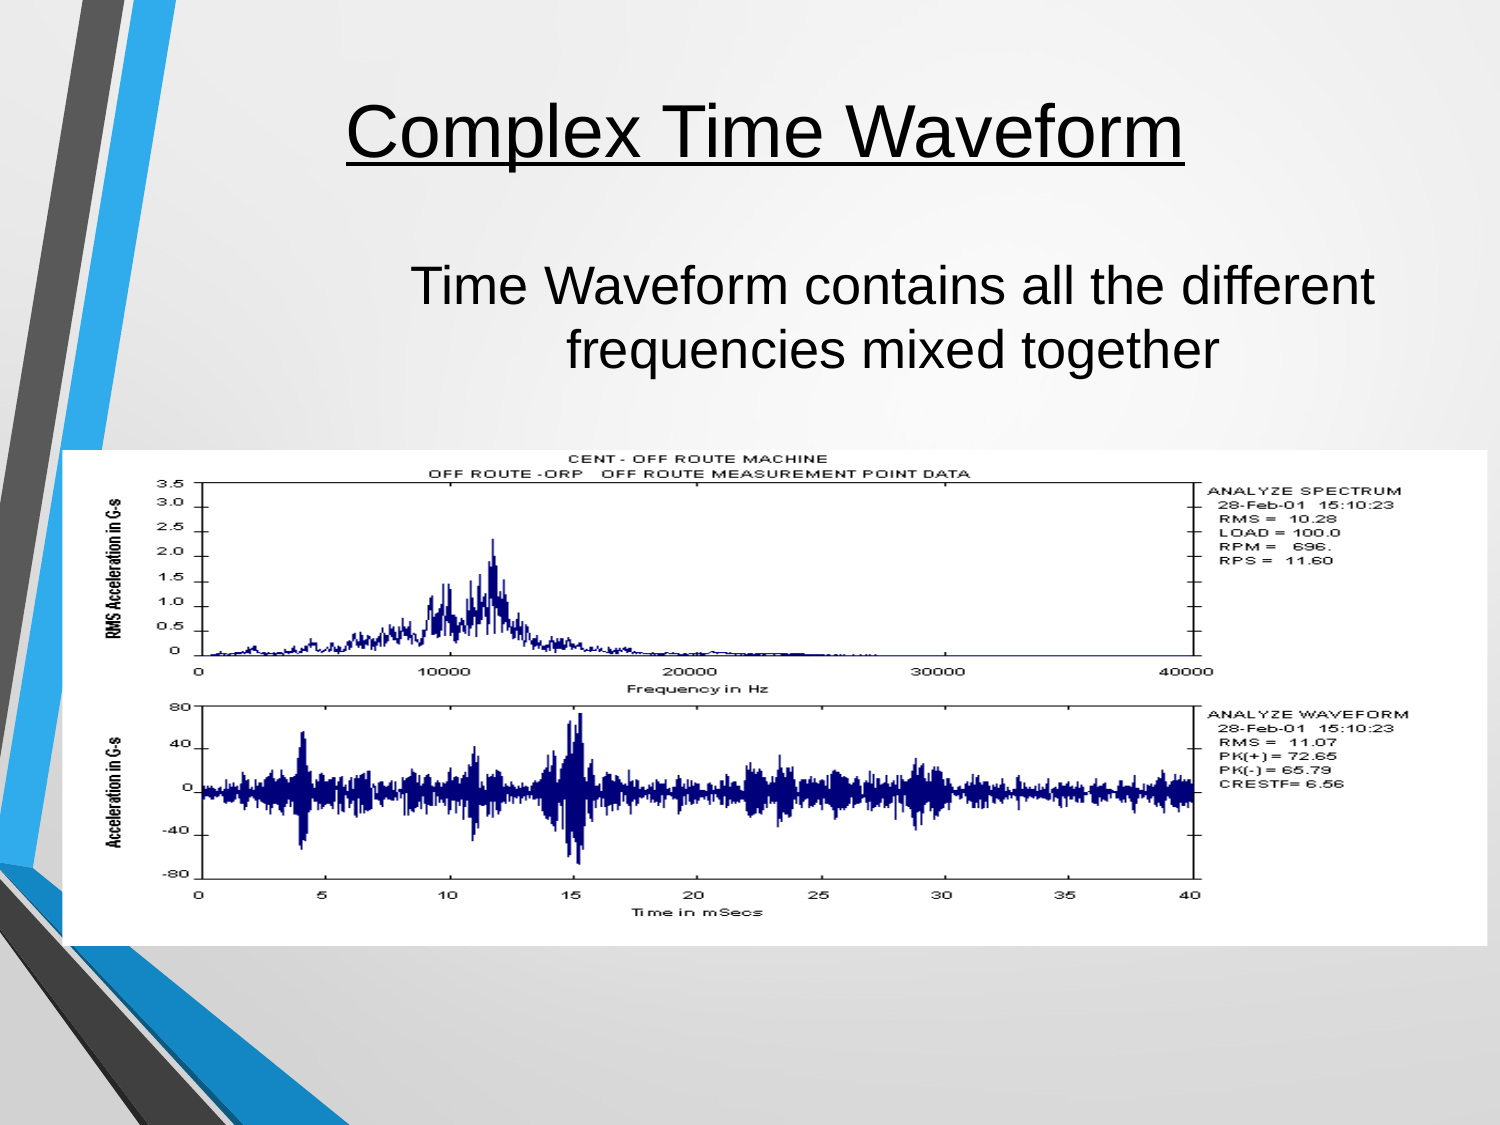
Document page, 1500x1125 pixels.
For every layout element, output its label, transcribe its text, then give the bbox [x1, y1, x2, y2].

text_box Time Waveform contains all the different frequencies mixed together [299, 249, 1488, 376]
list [62, 449, 1488, 946]
text_box Complex Time Waveform [200, 82, 1331, 170]
